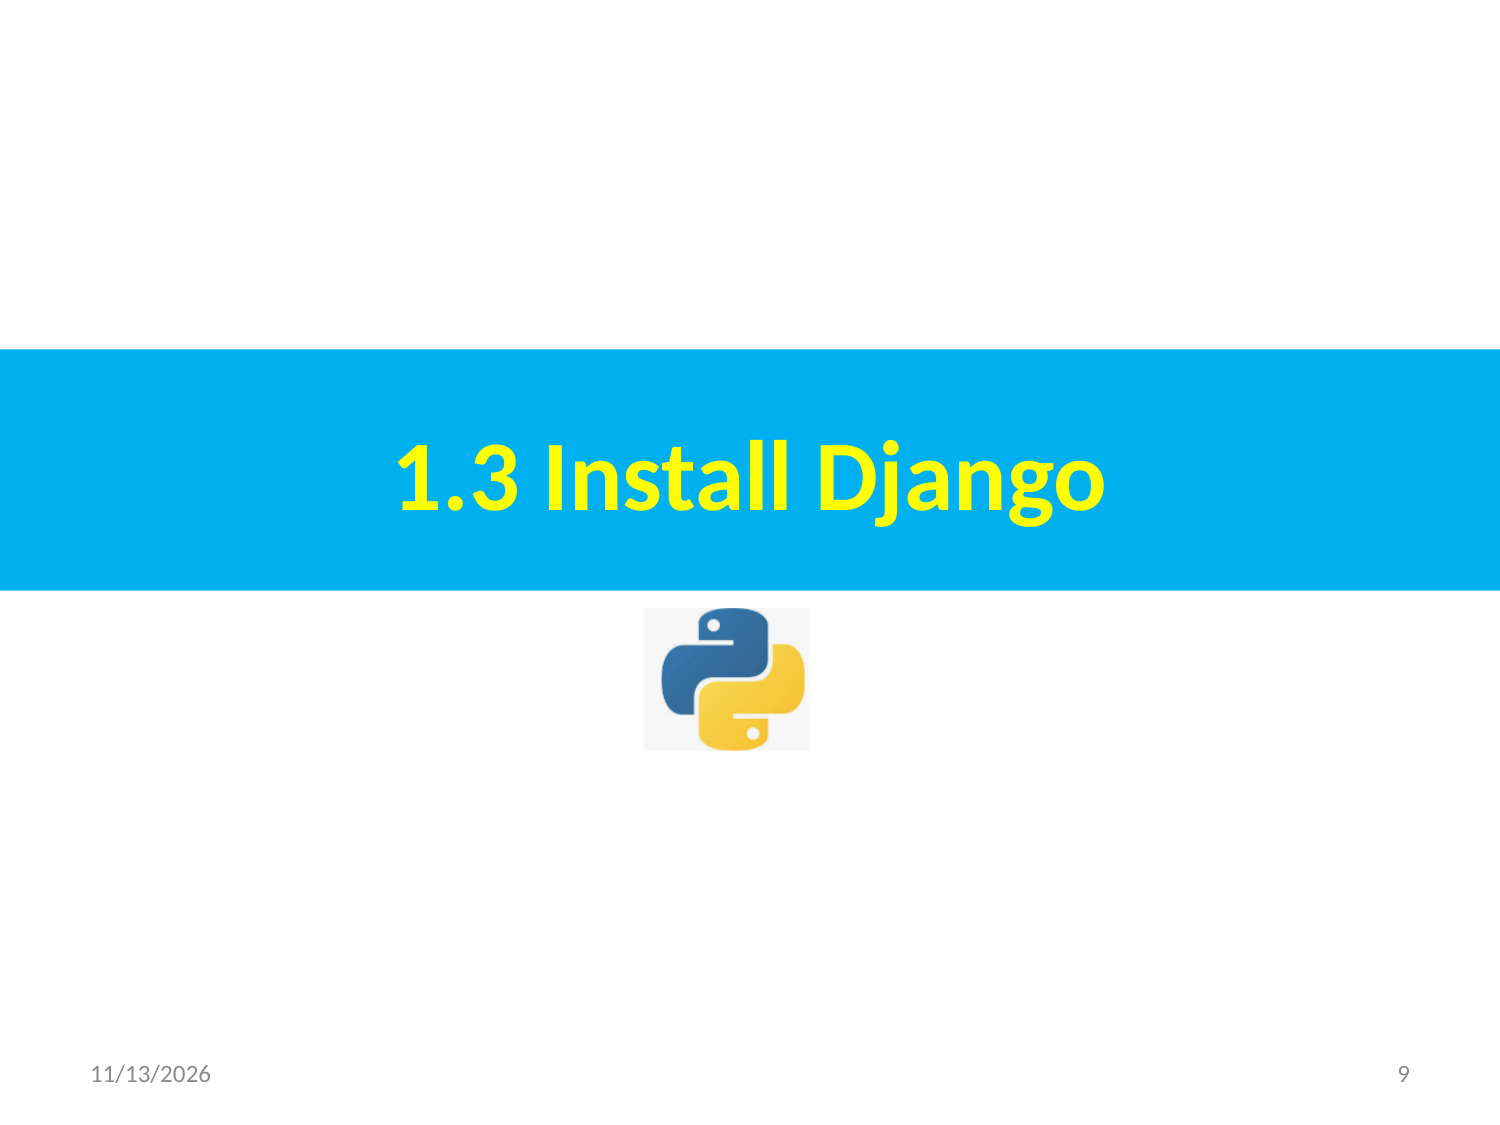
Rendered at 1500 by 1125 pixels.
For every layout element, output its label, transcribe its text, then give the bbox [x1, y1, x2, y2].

title 1.3 Install Django [0, 349, 1500, 591]
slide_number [75, 1042, 425, 1103]
slide_number 9 [1074, 1042, 1425, 1103]
picture [643, 606, 809, 752]
